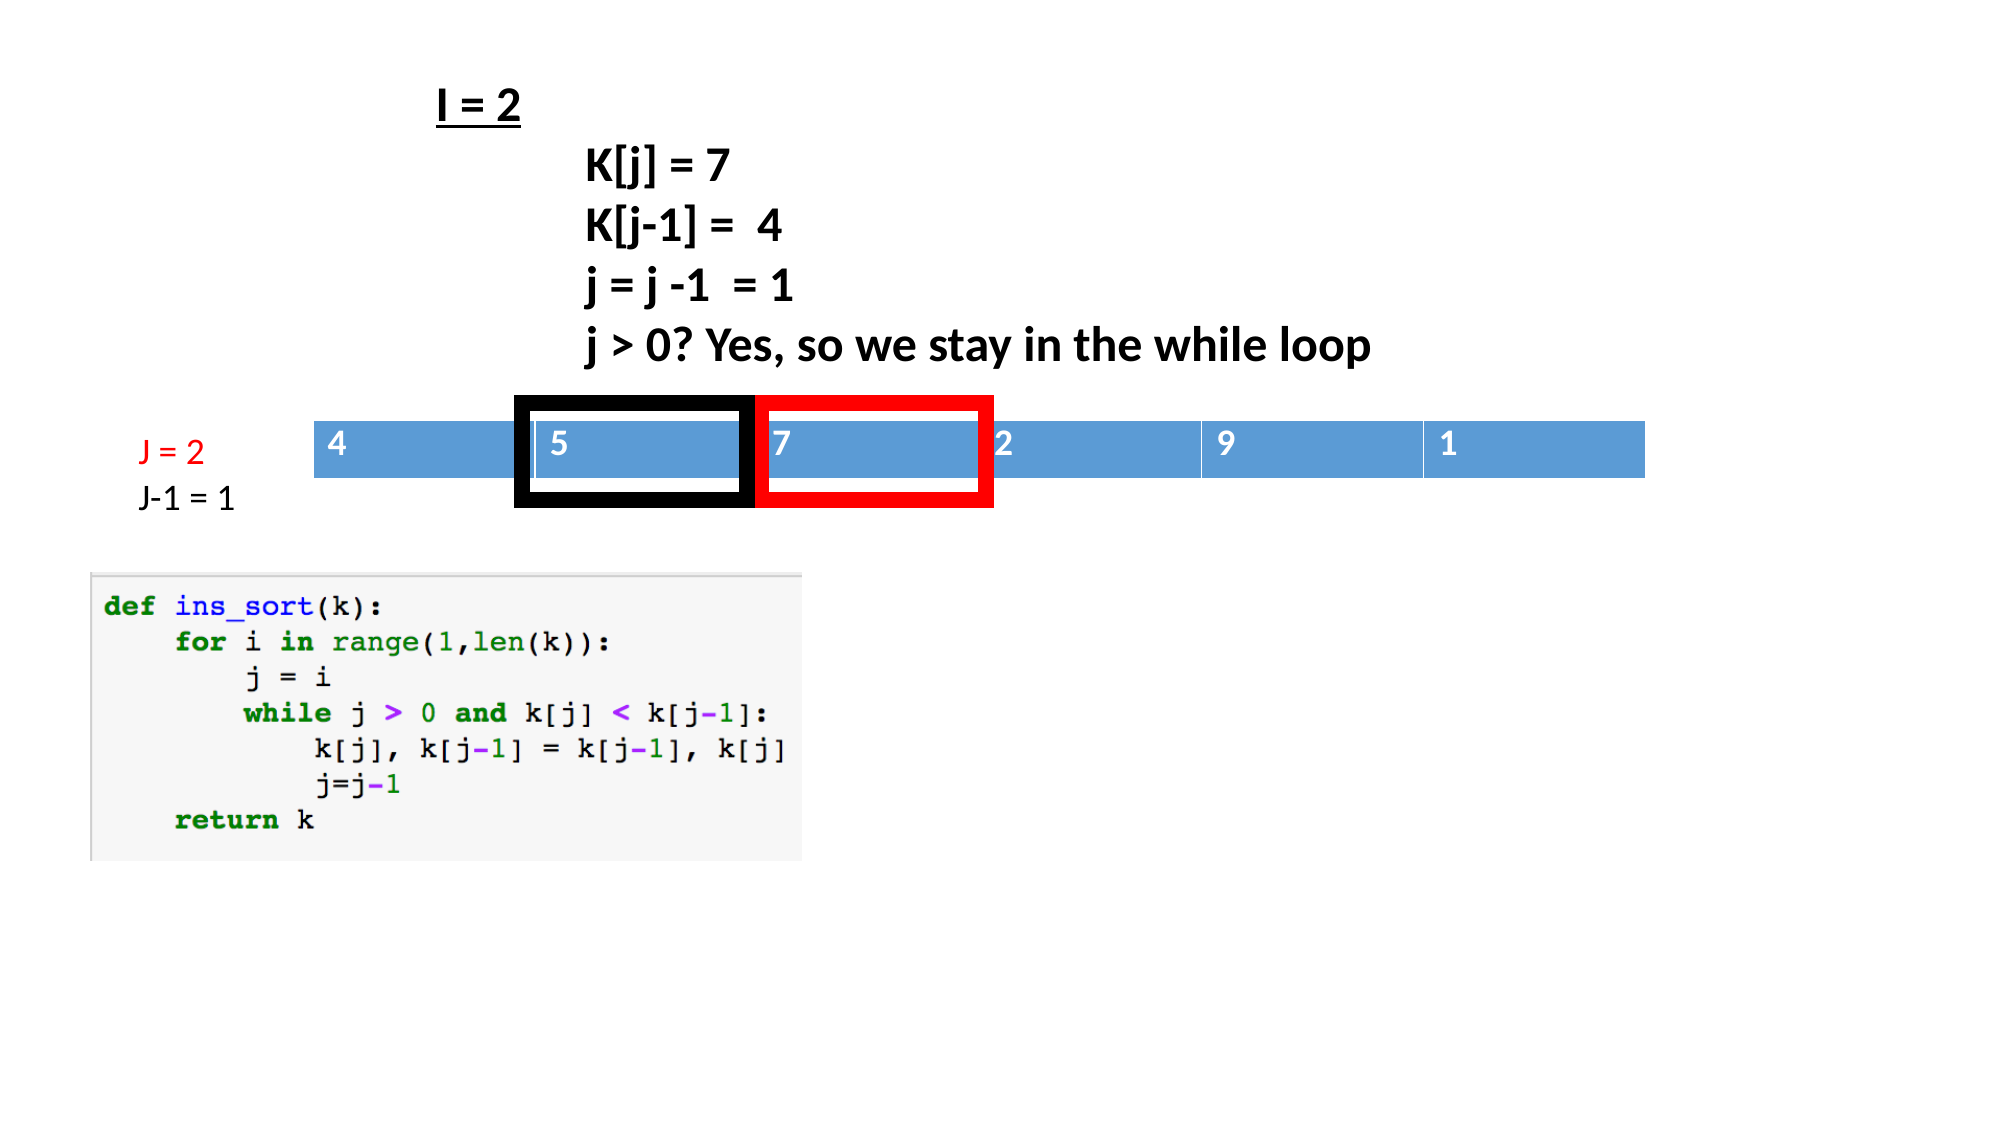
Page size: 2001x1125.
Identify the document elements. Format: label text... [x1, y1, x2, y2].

table_header 4 [530, 421, 534, 478]
table_header 7 [769, 421, 978, 478]
table_header 5 [536, 421, 739, 478]
picture [88, 572, 802, 861]
text_box [514, 395, 755, 508]
text_box J = 2 J-1 = 1 [123, 420, 251, 525]
table_header 1 [1424, 421, 1645, 478]
table_header 2 [994, 421, 1201, 478]
text_box [755, 395, 994, 508]
table_header 4 [314, 421, 514, 478]
table_header 9 [1202, 421, 1423, 478]
text_box I = 2 K[j] = 7 K[j-1] = 4 j = j -1 = 1 j > 0? Yes, so we stay in the while loop [420, 63, 1595, 379]
